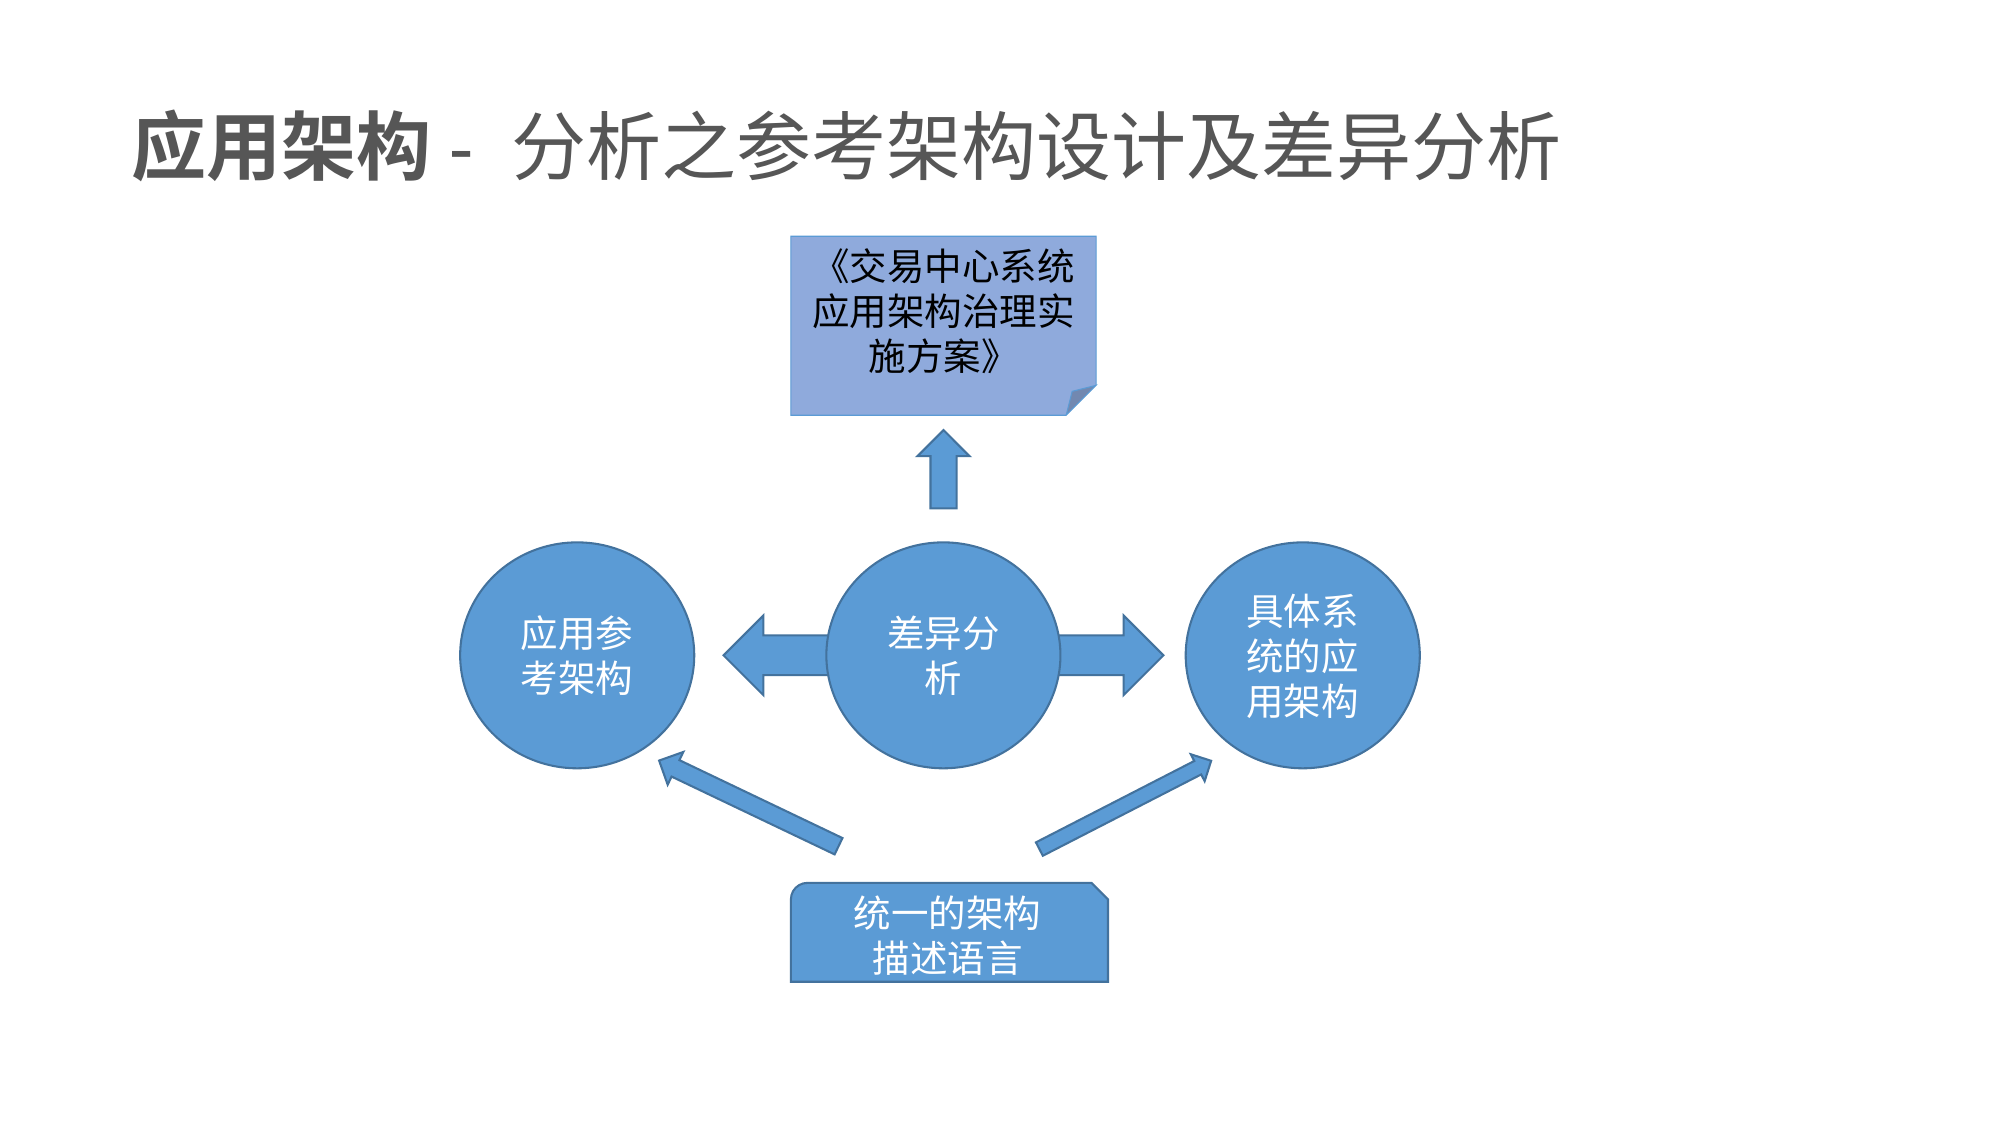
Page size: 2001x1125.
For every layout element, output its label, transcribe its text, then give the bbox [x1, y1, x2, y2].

text_box [722, 613, 827, 698]
text_box [914, 428, 973, 510]
text_box 应用架构- 分析之参考架构设计及差异分析 [116, 91, 1576, 197]
text_box [1060, 613, 1165, 698]
text_box 《交易中心系统应用架构治理实施方案》 [790, 235, 1098, 416]
text_box [1034, 752, 1213, 858]
text_box 应用参考架构 [459, 541, 696, 770]
text_box 统一的架构 描述语言 [789, 881, 1110, 983]
text_box 差异分析 [825, 541, 1062, 770]
text_box [657, 750, 844, 856]
text_box 具体系统的应用架构 [1184, 541, 1421, 770]
